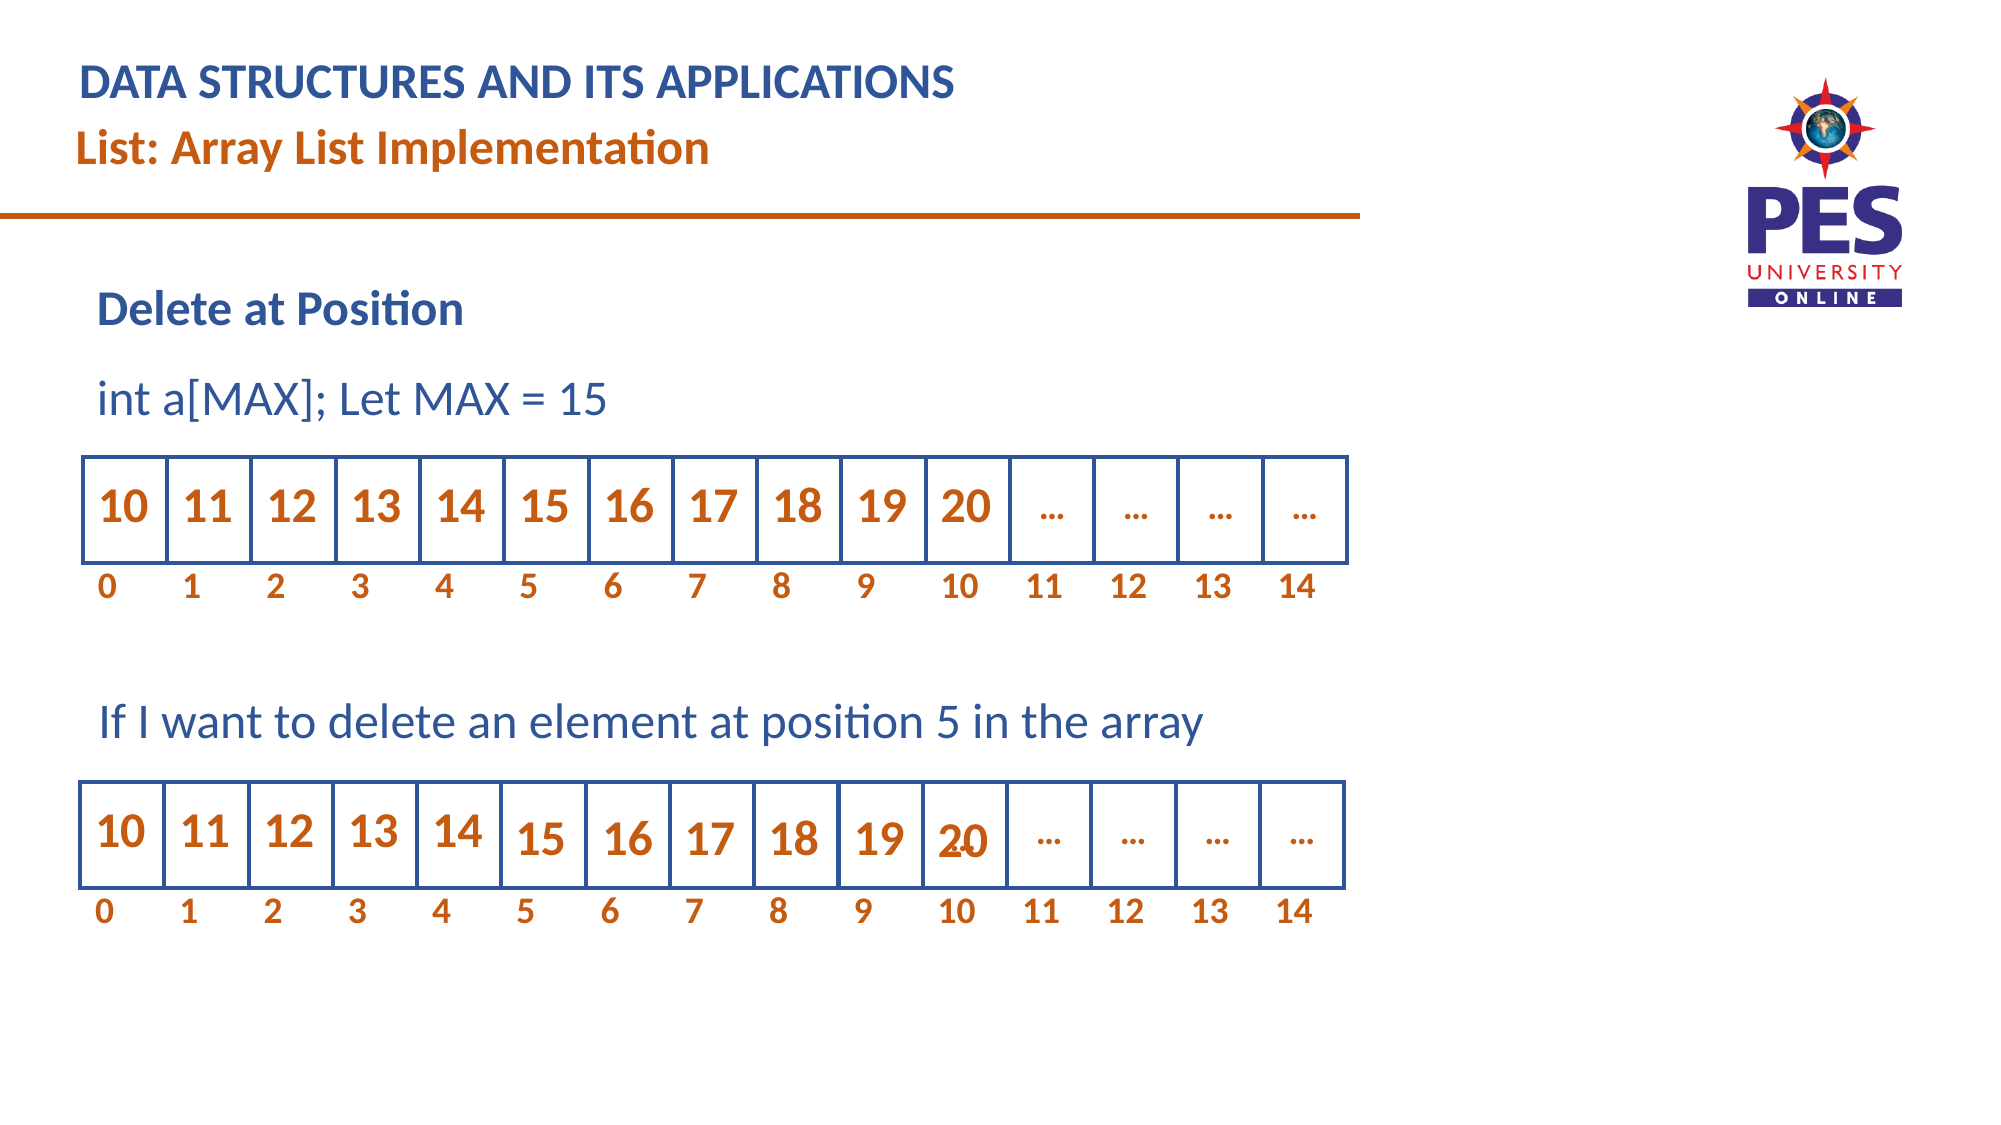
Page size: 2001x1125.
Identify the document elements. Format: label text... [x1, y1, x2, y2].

table_cell 0 [83, 565, 167, 669]
table_cell 9 [841, 565, 926, 669]
table_cell 10 [923, 890, 1007, 994]
table_cell 4 [420, 565, 504, 669]
table_cell 14 [1260, 890, 1344, 994]
table_cell 4 [417, 890, 501, 994]
table_header 11 [166, 784, 247, 886]
table_cell 3 [333, 890, 417, 994]
table_header [925, 875, 1005, 886]
table_cell 10 [926, 565, 1010, 669]
table_header 20 [928, 459, 1008, 561]
table_header … [1262, 784, 1342, 886]
table_cell 12 [1091, 890, 1176, 994]
table_cell 13 [1178, 565, 1263, 669]
table_header 17 [675, 459, 755, 561]
table_header 12 [251, 784, 331, 886]
table_header 10 [82, 784, 162, 886]
table_header 16 [591, 459, 671, 561]
table_header 14 [422, 459, 502, 561]
table_header 13 [338, 459, 418, 561]
table_header 18 [759, 459, 839, 561]
table_cell 14 [1263, 565, 1347, 669]
table_header [841, 874, 921, 886]
table_header … [1180, 459, 1261, 561]
table_cell 8 [754, 890, 839, 994]
table_header [756, 784, 836, 798]
table_header 15 [506, 459, 587, 561]
text_box … [921, 806, 1005, 867]
table_header [588, 784, 668, 797]
text_box 16 [587, 797, 669, 873]
table_cell 5 [504, 565, 589, 669]
table_header [841, 784, 921, 798]
table_header [503, 874, 584, 886]
table_cell 11 [1007, 890, 1091, 994]
table_header 14 [419, 784, 499, 886]
table_cell 13 [1176, 890, 1260, 994]
text_box 19 [839, 798, 922, 874]
text_box Delete at Position int a[MAX]; Let MAX = 15 [81, 245, 1357, 1056]
table_header [672, 874, 752, 886]
text_box 20 [922, 799, 1006, 875]
table_header … [1265, 459, 1345, 561]
table_header [925, 784, 1005, 799]
table_cell 6 [589, 565, 673, 669]
table_cell 7 [670, 890, 754, 994]
table_header … [1093, 784, 1174, 886]
table_cell 0 [80, 890, 164, 994]
table_cell 12 [1094, 565, 1178, 669]
table_cell 6 [586, 890, 670, 994]
table_header 11 [169, 459, 249, 561]
text_box 18 [753, 798, 838, 874]
text_box 15 [500, 798, 589, 874]
table_header [672, 784, 752, 798]
text_box 17 [669, 798, 753, 874]
table_cell 1 [167, 565, 251, 669]
table_cell 5 [501, 890, 586, 994]
text_box DATA STRUCTURES AND ITS APPLICATIONS [64, 41, 1295, 117]
table_header … [1009, 784, 1089, 886]
table_cell 2 [249, 890, 333, 994]
table_header … [1178, 784, 1258, 886]
table_header [503, 784, 584, 798]
table_header 10 [85, 459, 165, 561]
table_cell 7 [673, 565, 757, 669]
table_cell 11 [1010, 565, 1094, 669]
table_header … [1096, 459, 1176, 561]
table_header 12 [253, 459, 334, 561]
table_cell 8 [757, 565, 841, 669]
picture [1748, 76, 1902, 307]
table_header … [1012, 459, 1092, 561]
table_header [588, 873, 668, 886]
table_cell 1 [164, 890, 249, 994]
table_cell 2 [251, 565, 336, 669]
text_box If I want to delete an element at position 5 in the array [83, 681, 1324, 757]
table_cell 9 [839, 890, 923, 994]
text_box List: Array List Implementation [60, 106, 1374, 182]
table_header 13 [335, 784, 415, 886]
table_cell 3 [336, 565, 420, 669]
table_header 19 [843, 459, 924, 561]
table_header [756, 874, 836, 886]
